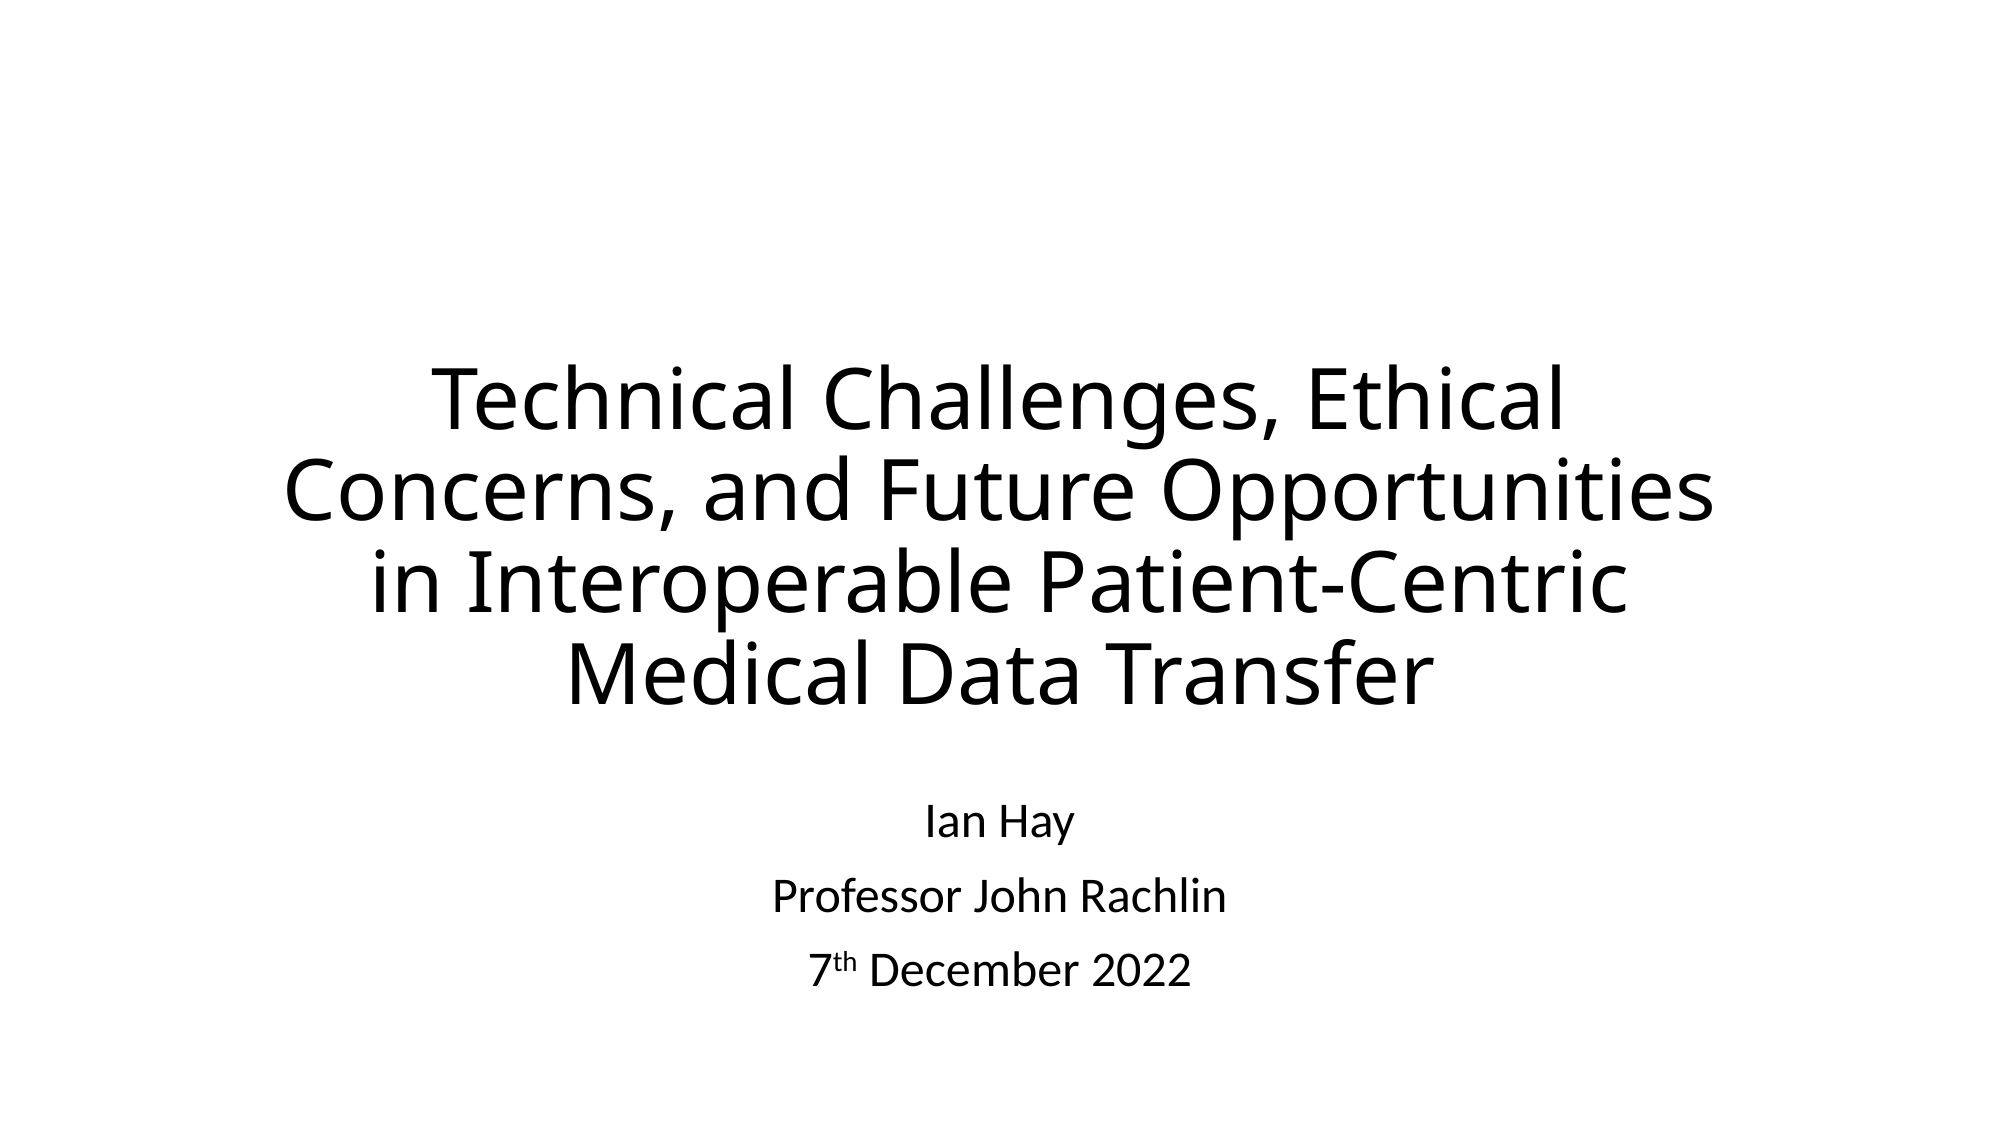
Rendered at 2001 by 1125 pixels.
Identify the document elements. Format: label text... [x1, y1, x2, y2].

title Technical Challenges, Ethical Concerns, and Future Opportunities in Interoperable Patient-Centric Medical Data Transfer [249, 338, 1750, 731]
subtitle Ian Hay Professor John Rachlin 7th December 2022 [249, 786, 1750, 1059]
